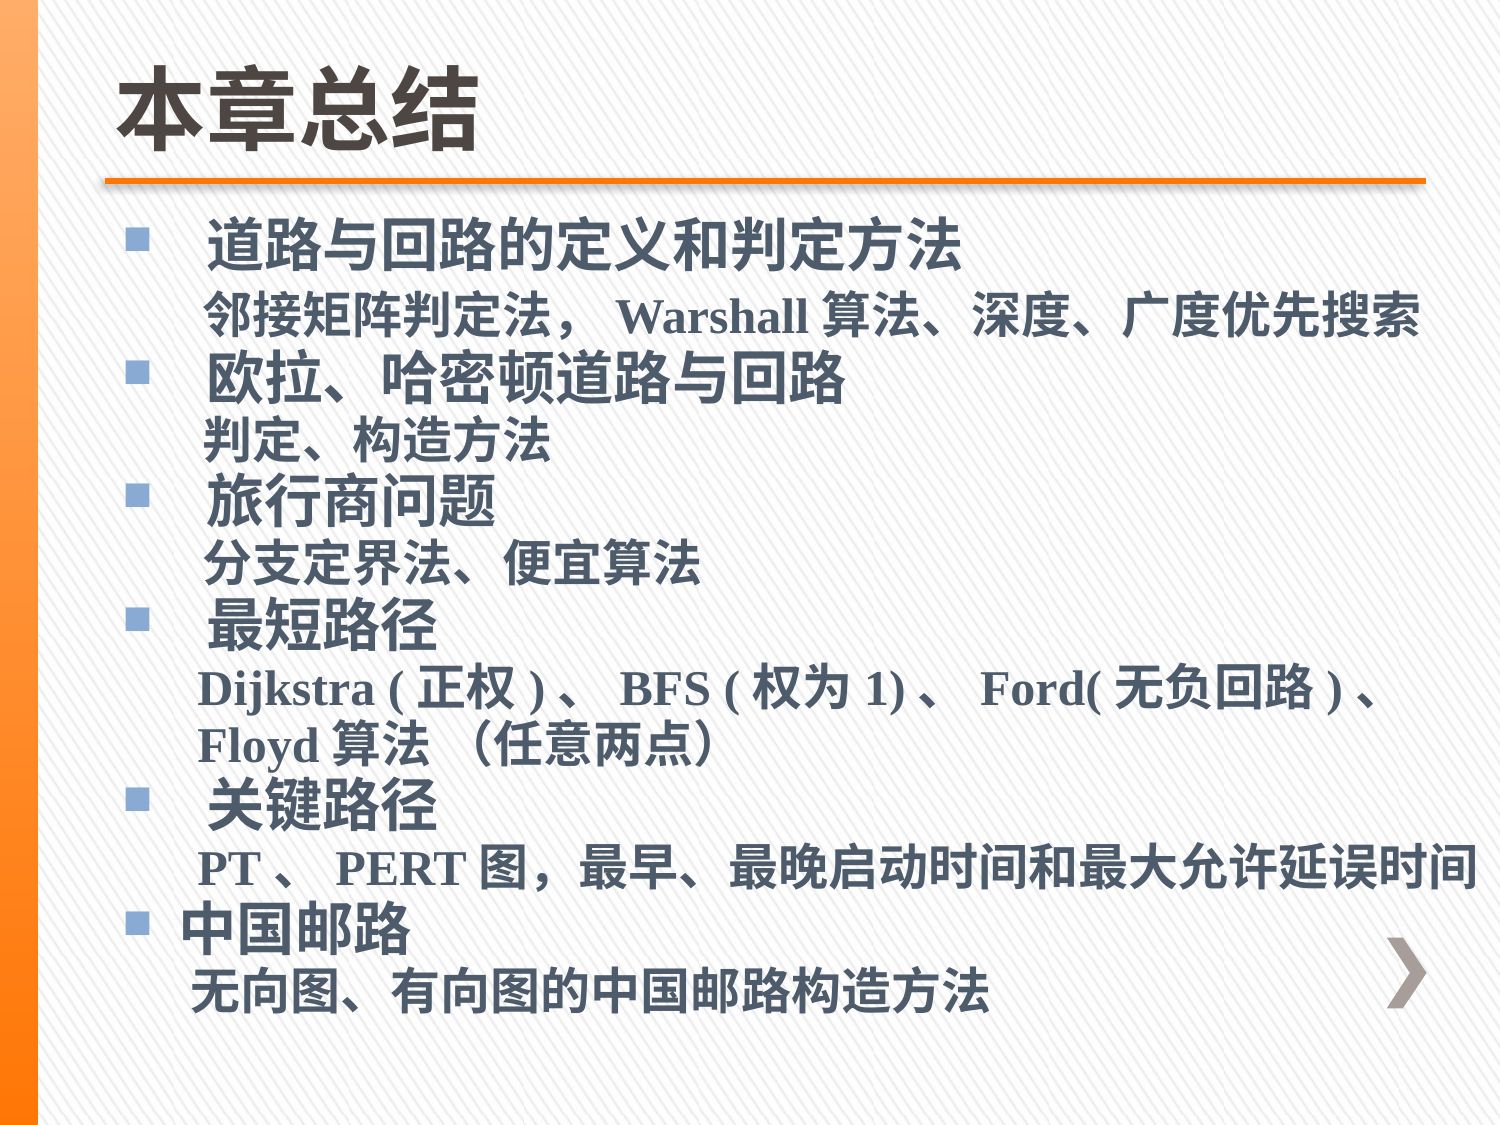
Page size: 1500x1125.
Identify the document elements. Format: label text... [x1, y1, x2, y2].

text_box 道路与回路的定义和判定方法 邻接矩阵判定法，Warshall算法、深度、广度优先搜索 欧拉、哈密顿道路与回路 判定、构造方法 旅行商问题 分支定界法、便宜算法 最短路径 Dijkstra (正权)、BFS (权为1)、Ford(无负回路)、 Floyd算法 （任意两点） 关键路径 PT、PERT图，最早、最晚启动时间和最大允许延误时间 中国邮路 无向图、有向图的中国邮路构造方法 [107, 206, 1500, 957]
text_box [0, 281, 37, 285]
title 本章总结 [99, 0, 1422, 170]
